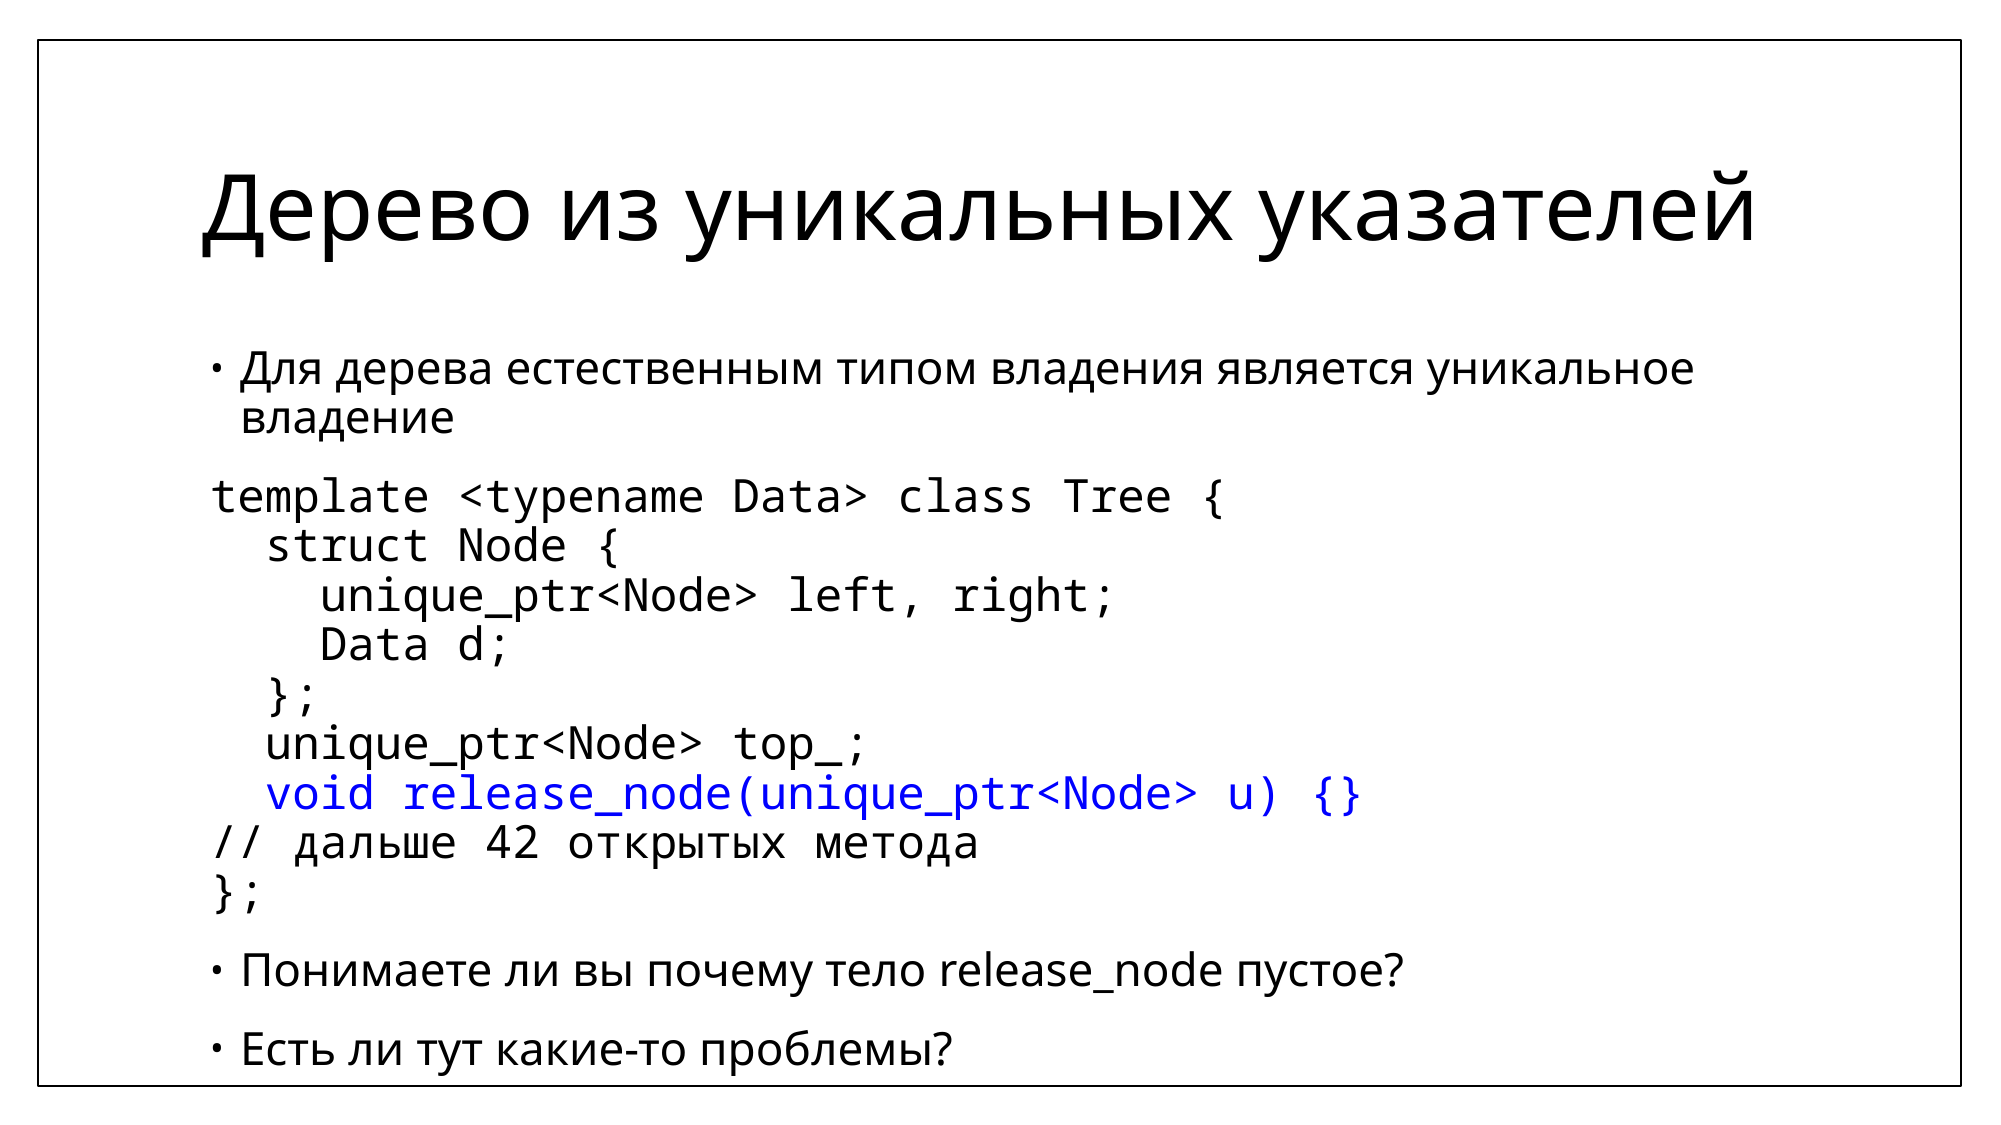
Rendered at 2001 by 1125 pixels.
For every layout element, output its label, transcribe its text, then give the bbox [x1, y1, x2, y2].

title Дерево из уникальных указателей [187, 99, 1808, 323]
list Для дерева естественным типом владения является уникальное владение template <typename Data> class Tree { struct Node { unique_ptr<Node> left, right; Data d; }; unique_ptr<Node> top_; void release_node(unique_ptr<Node> u) {} // дальше 42 открытых метода }; Понимаете ли вы почему тело release_node пустое? Есть ли тут какие-то проблемы? [187, 337, 1808, 1000]
